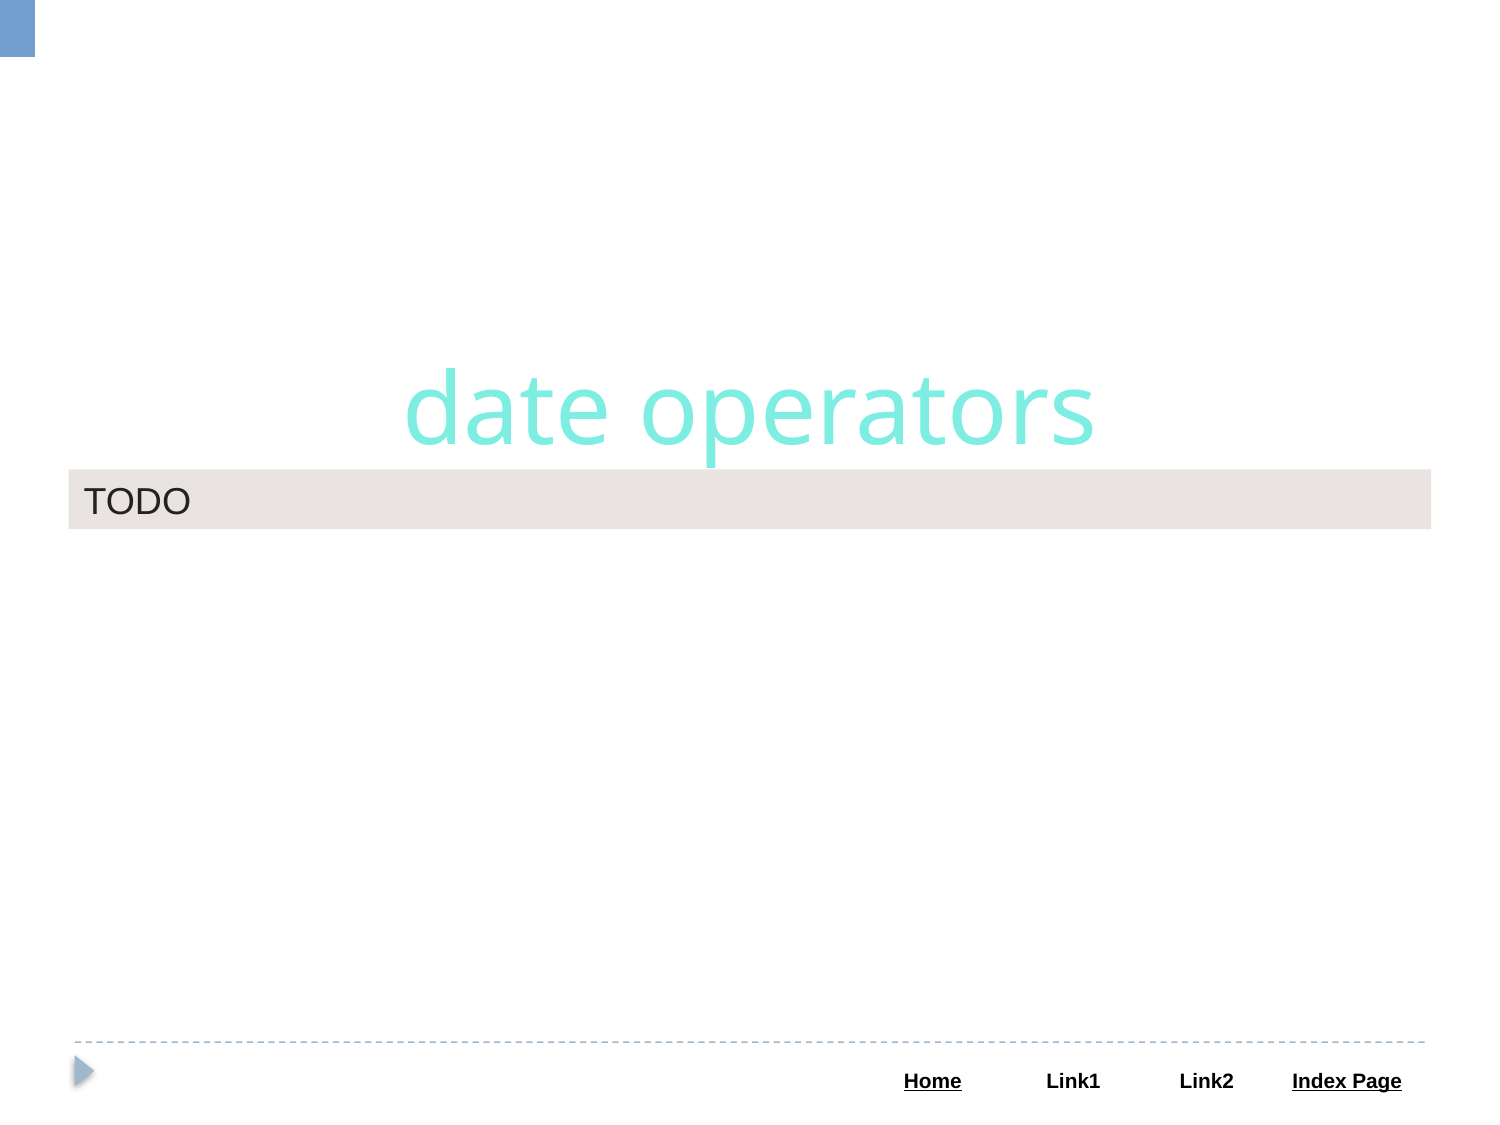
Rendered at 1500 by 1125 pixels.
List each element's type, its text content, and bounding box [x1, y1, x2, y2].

text_box date operators [24, 337, 1475, 475]
text_box TODO [68, 469, 1432, 530]
